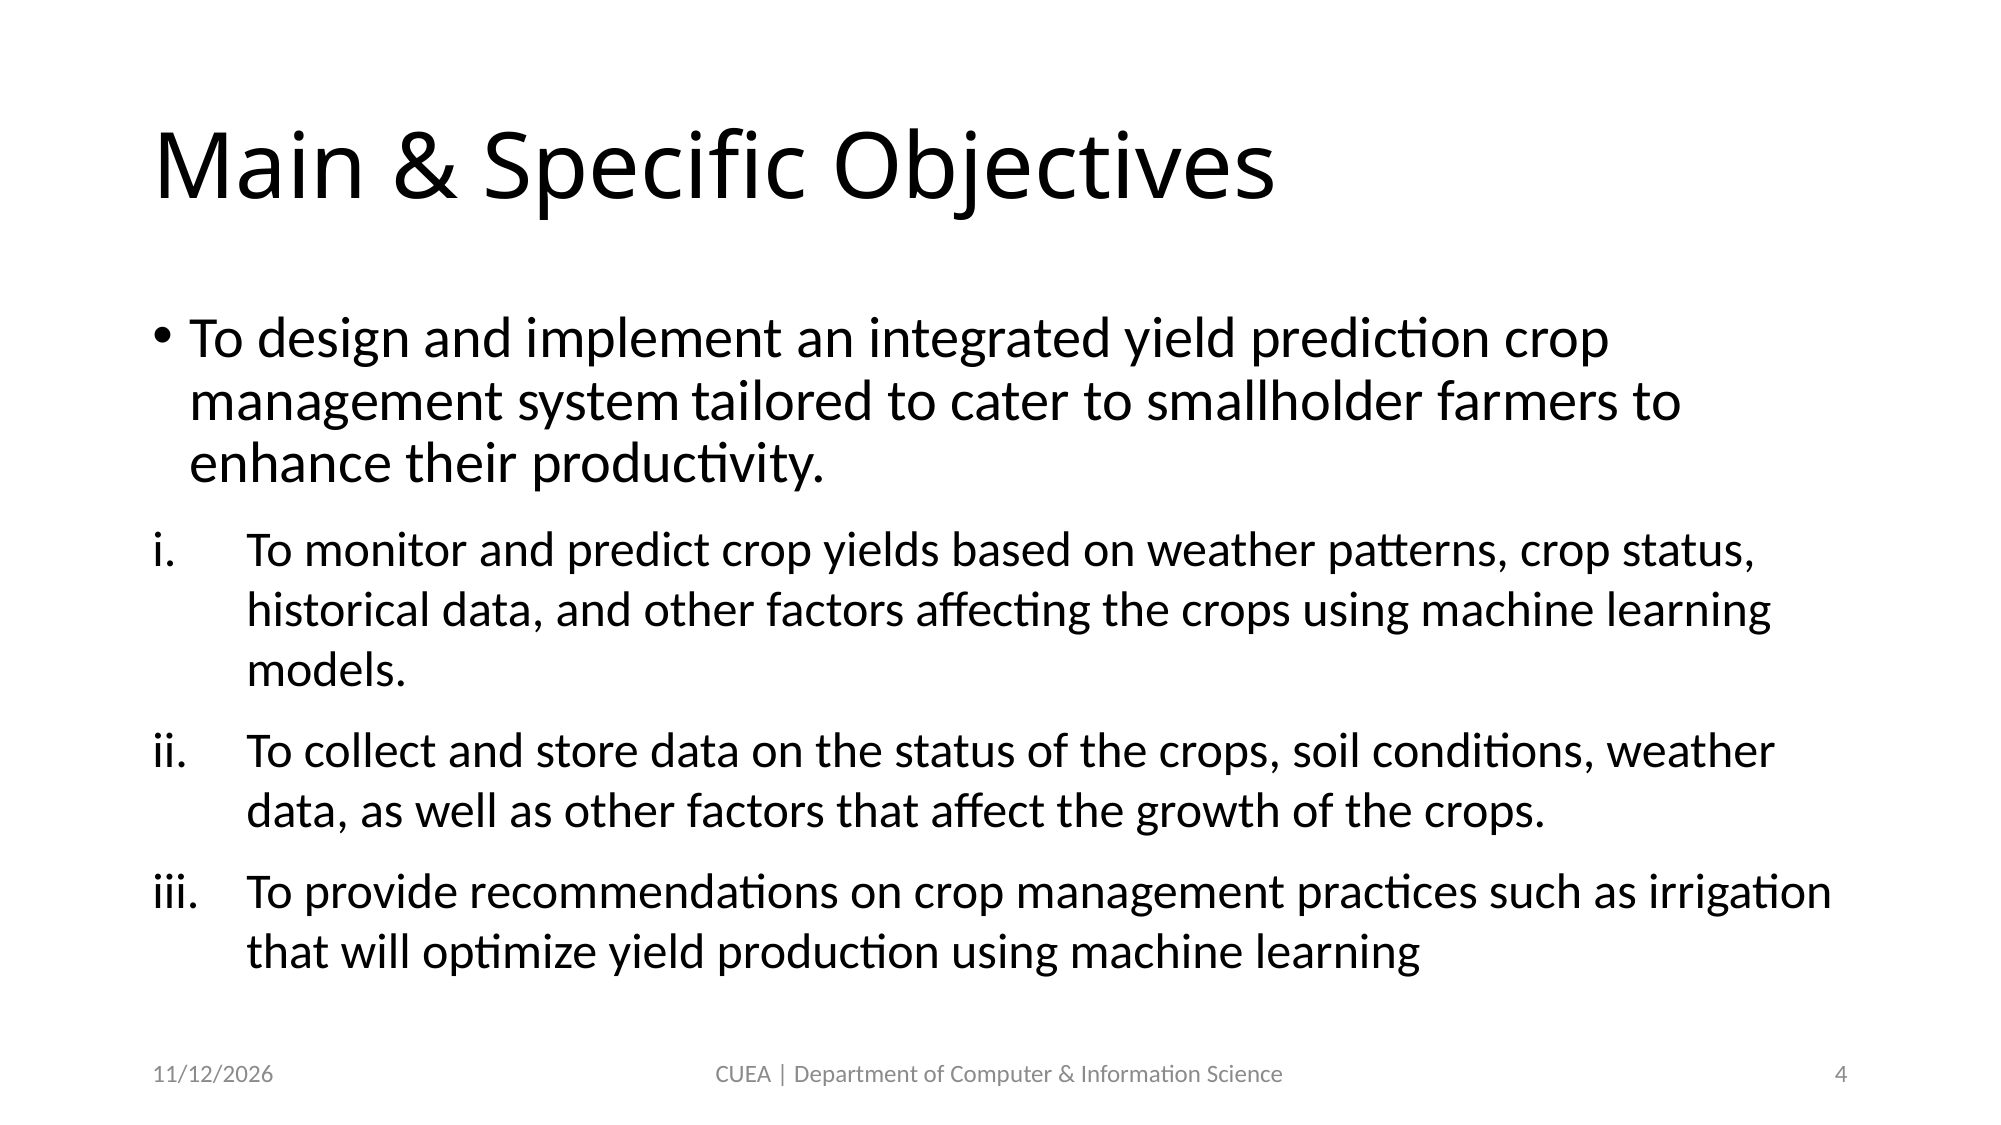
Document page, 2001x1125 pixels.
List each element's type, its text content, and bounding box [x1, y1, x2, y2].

title Main & Specific Objectives [137, 59, 1863, 278]
slide_number 4 [1412, 1042, 1863, 1103]
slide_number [137, 1042, 588, 1103]
list To design and implement an integrated yield prediction crop management system tailored to cater to smallholder farmers to enhance their productivity. To monitor and predict crop yields based on weather patterns, crop status, historical data, and other factors affecting the crops using machine learning models. To collect and store data on the status of the crops, soil conditions, weather data, as well as other factors that affect the growth of the crops. To provide recommendations on crop management practices such as irrigation that will optimize yield production using machine learning [137, 299, 1863, 1014]
footer CUEA | Department of Computer & Information Science [662, 1042, 1338, 1103]
